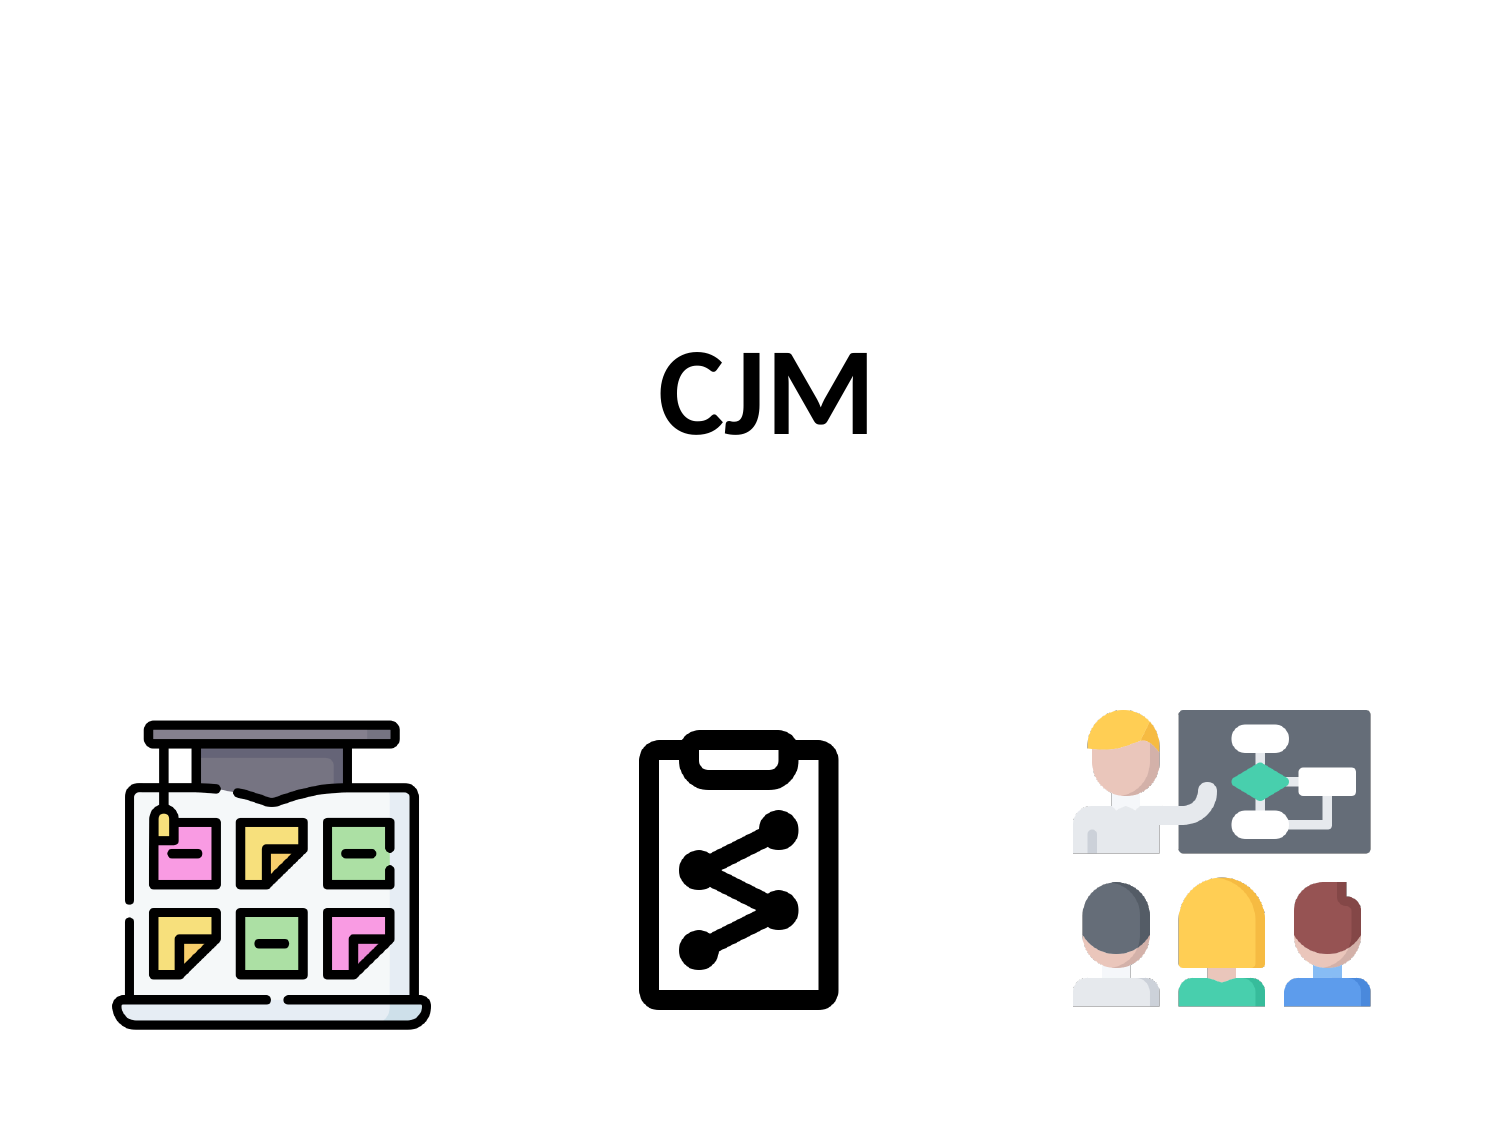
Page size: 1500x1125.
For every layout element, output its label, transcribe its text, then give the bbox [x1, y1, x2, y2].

title CJM [63, 290, 1471, 479]
picture [1068, 705, 1375, 1012]
picture [111, 715, 432, 1035]
picture [578, 710, 899, 1030]
